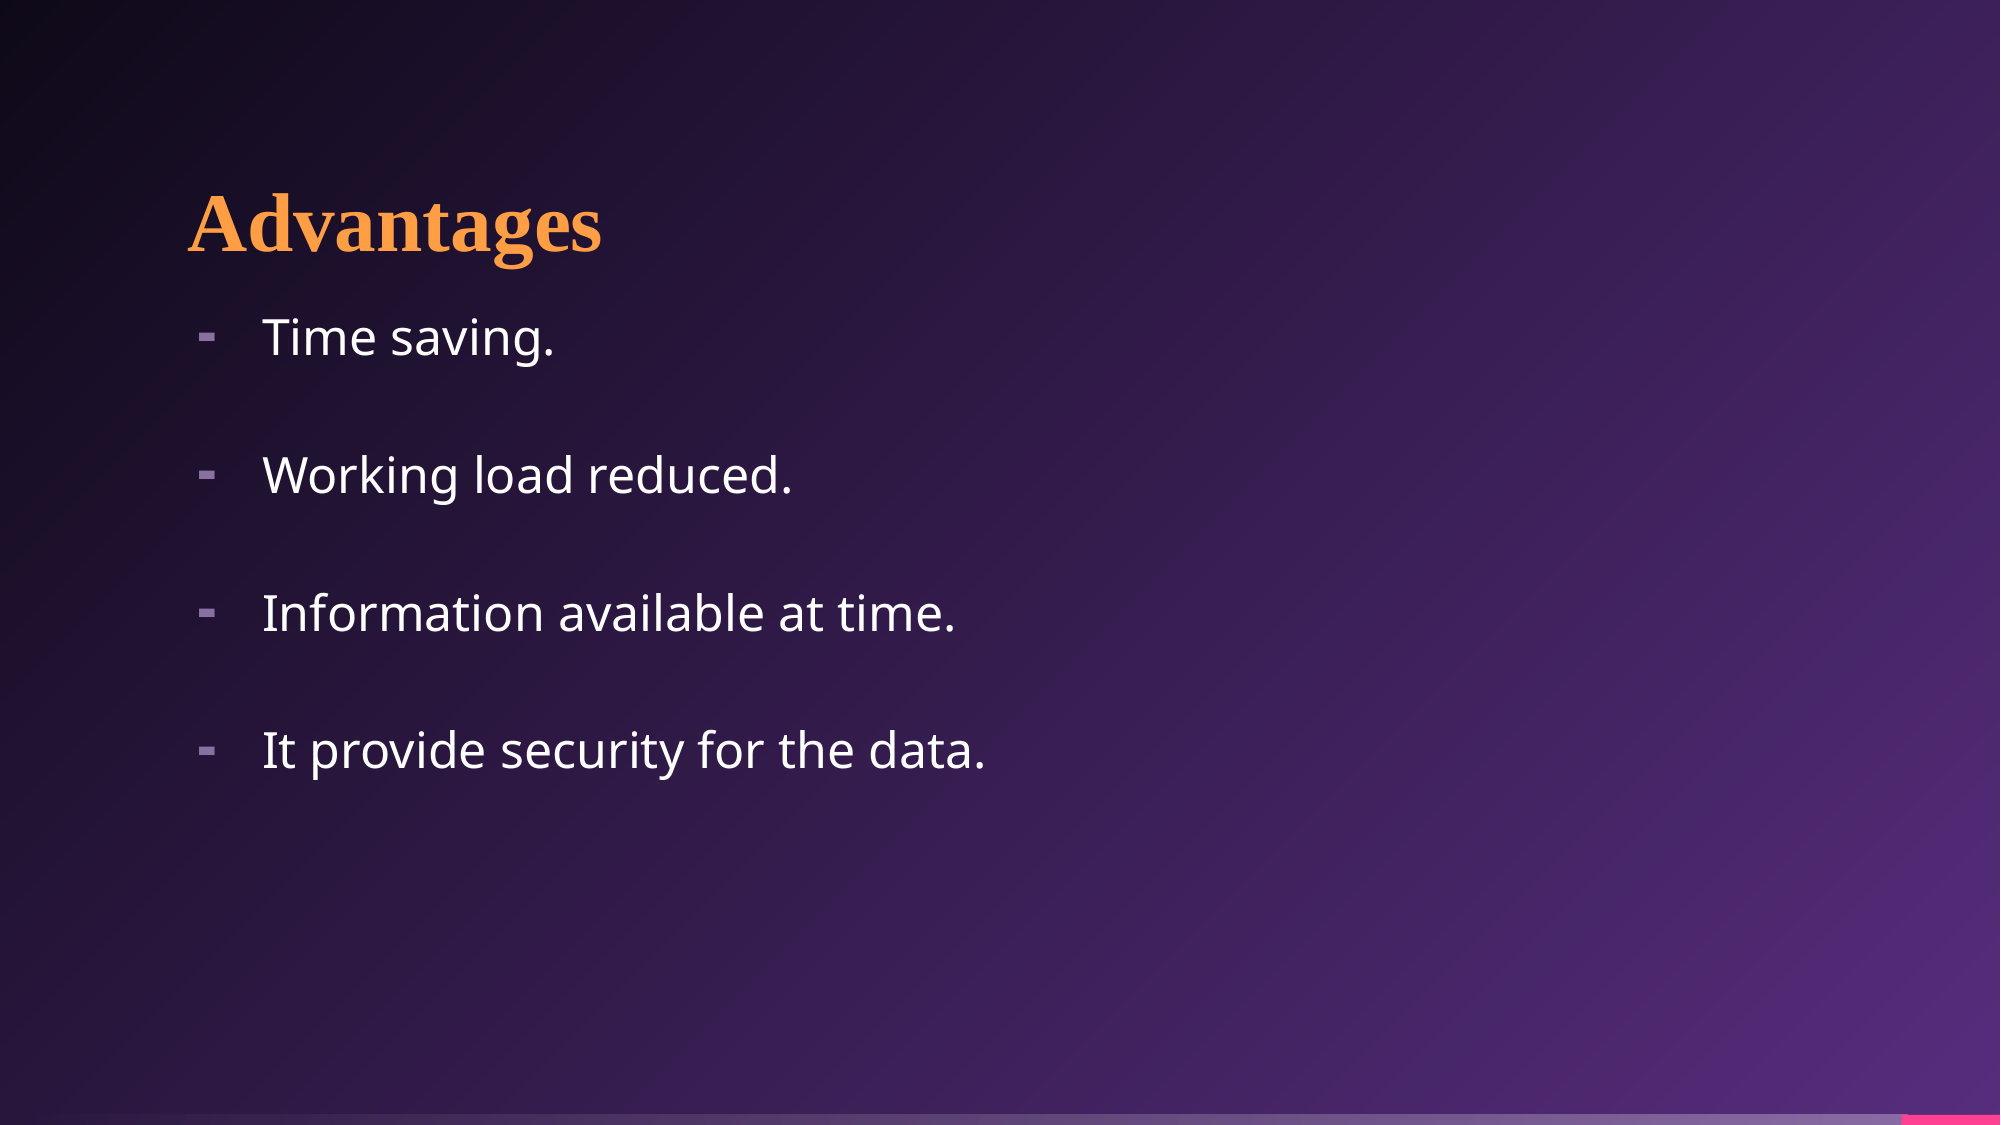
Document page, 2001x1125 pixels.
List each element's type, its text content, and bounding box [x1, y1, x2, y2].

list Time saving. Working load reduced. Information available at time. It provide security for the data. [187, 296, 1348, 960]
title Advantages [187, 182, 1348, 270]
